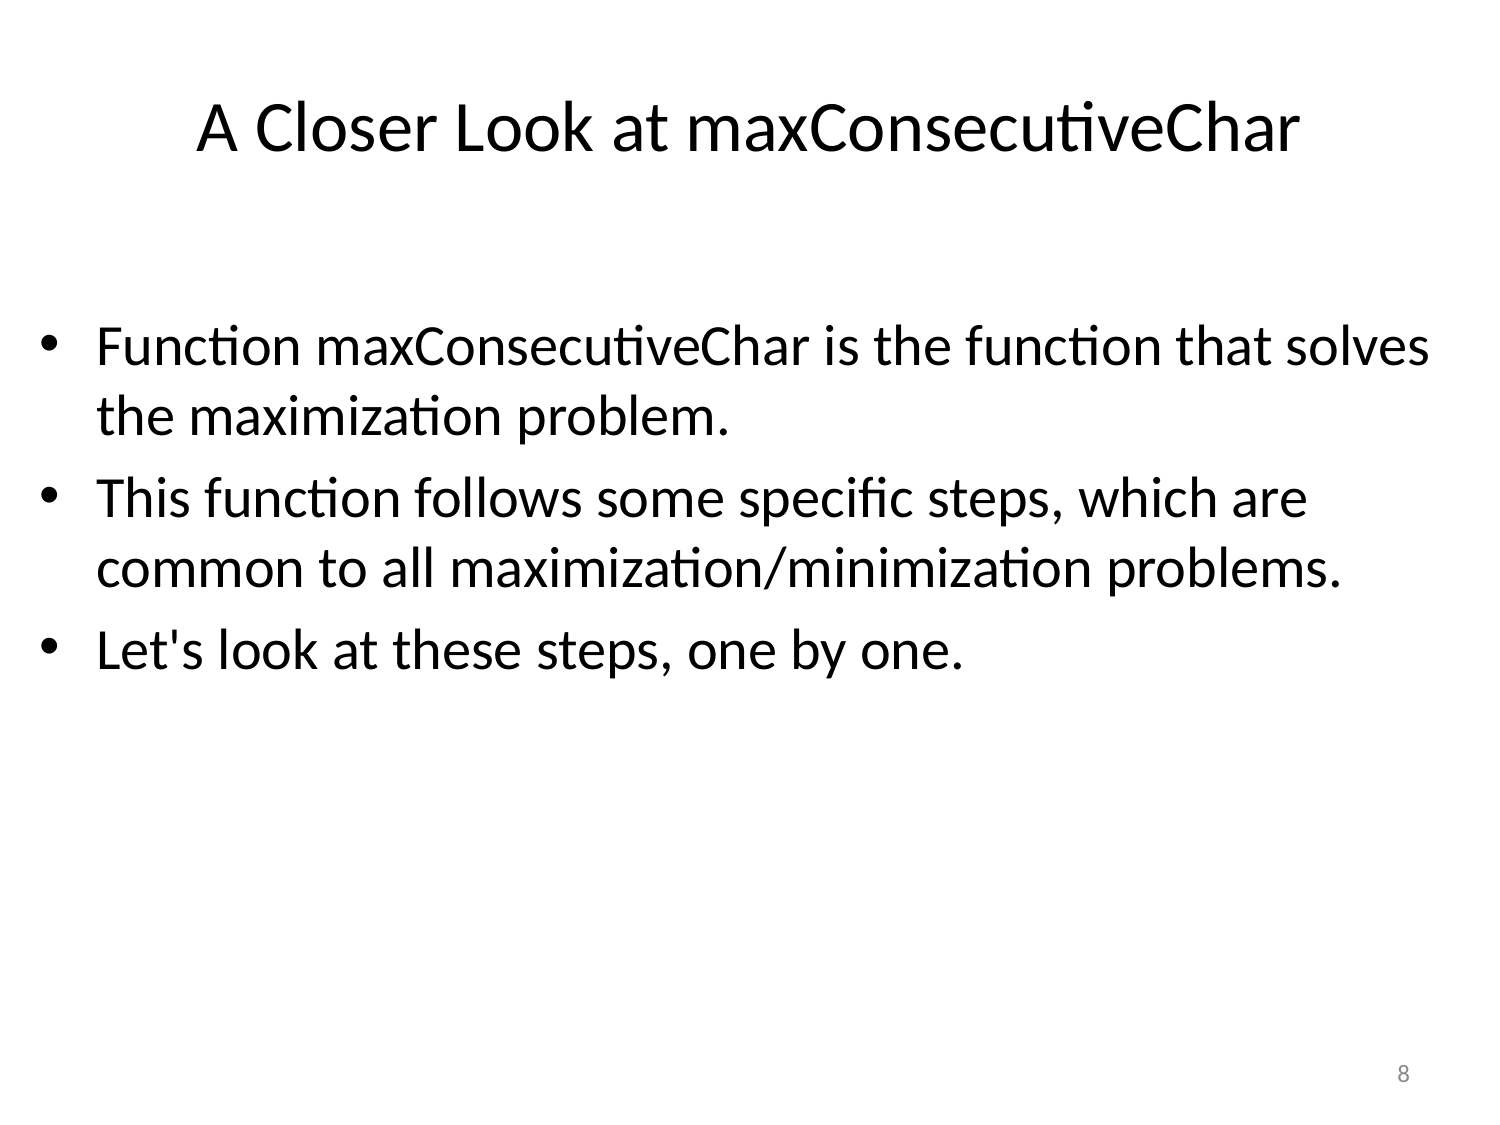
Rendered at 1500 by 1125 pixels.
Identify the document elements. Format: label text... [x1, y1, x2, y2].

slide_number 8 [1074, 1042, 1425, 1103]
list Function maxConsecutiveChar is the function that solves the maximization problem. This function follows some specific steps, which are common to all maximization/minimization problems. Let's look at these steps, one by one. [24, 299, 1475, 950]
title A Closer Look at maxConsecutiveChar [75, 45, 1425, 200]
